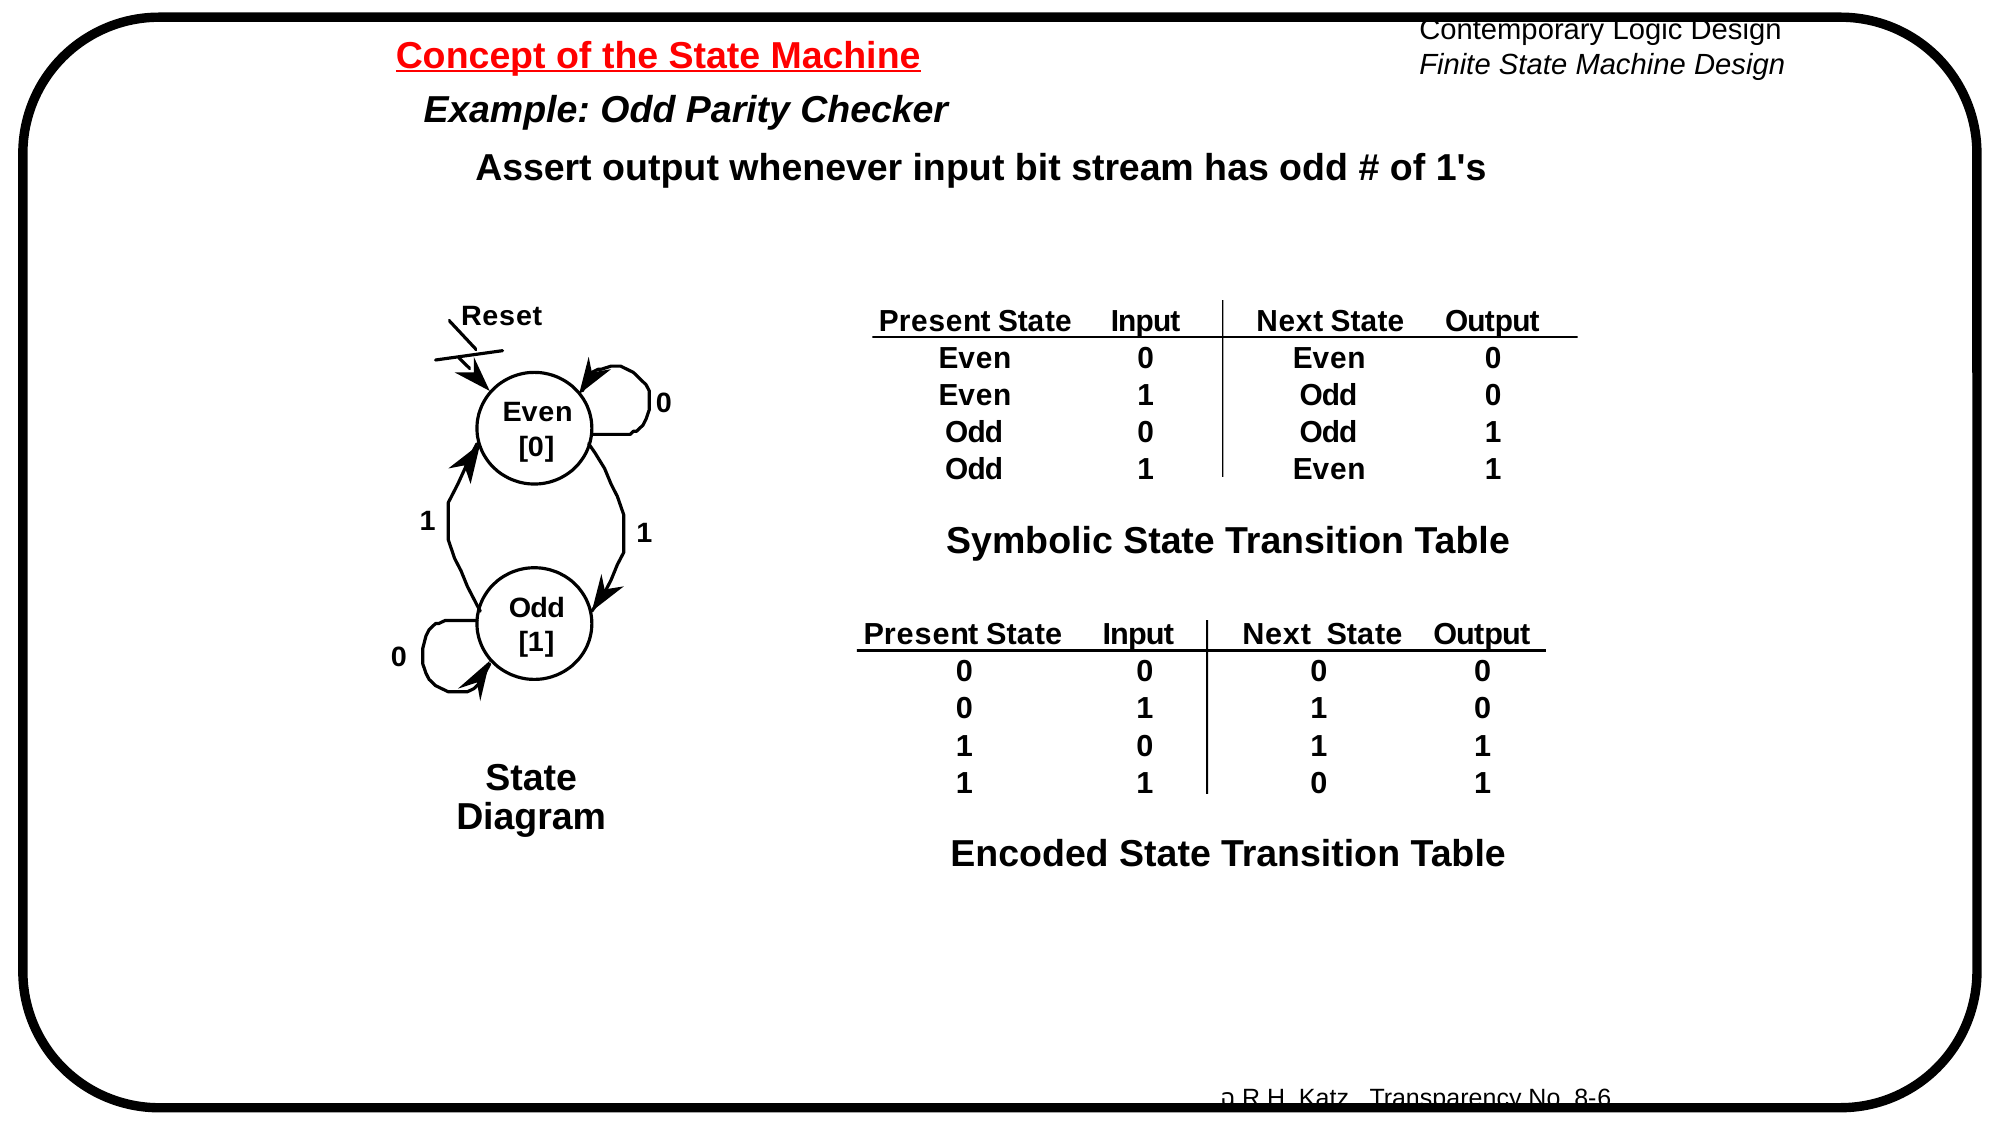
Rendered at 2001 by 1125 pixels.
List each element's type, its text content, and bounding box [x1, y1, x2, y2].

text_box State Diagram [445, 756, 617, 841]
text_box Encoded State Transition Table [940, 831, 1517, 878]
picture [862, 293, 1588, 501]
picture [849, 610, 1584, 811]
picture [380, 297, 682, 711]
text_box Example: Odd Parity Checker [413, 87, 959, 135]
text_box Symbolic State Transition Table [935, 518, 1521, 566]
title Concept of the State Machine [385, 33, 937, 82]
text_box Assert output whenever input bit stream has odd # of 1's [464, 145, 1498, 193]
